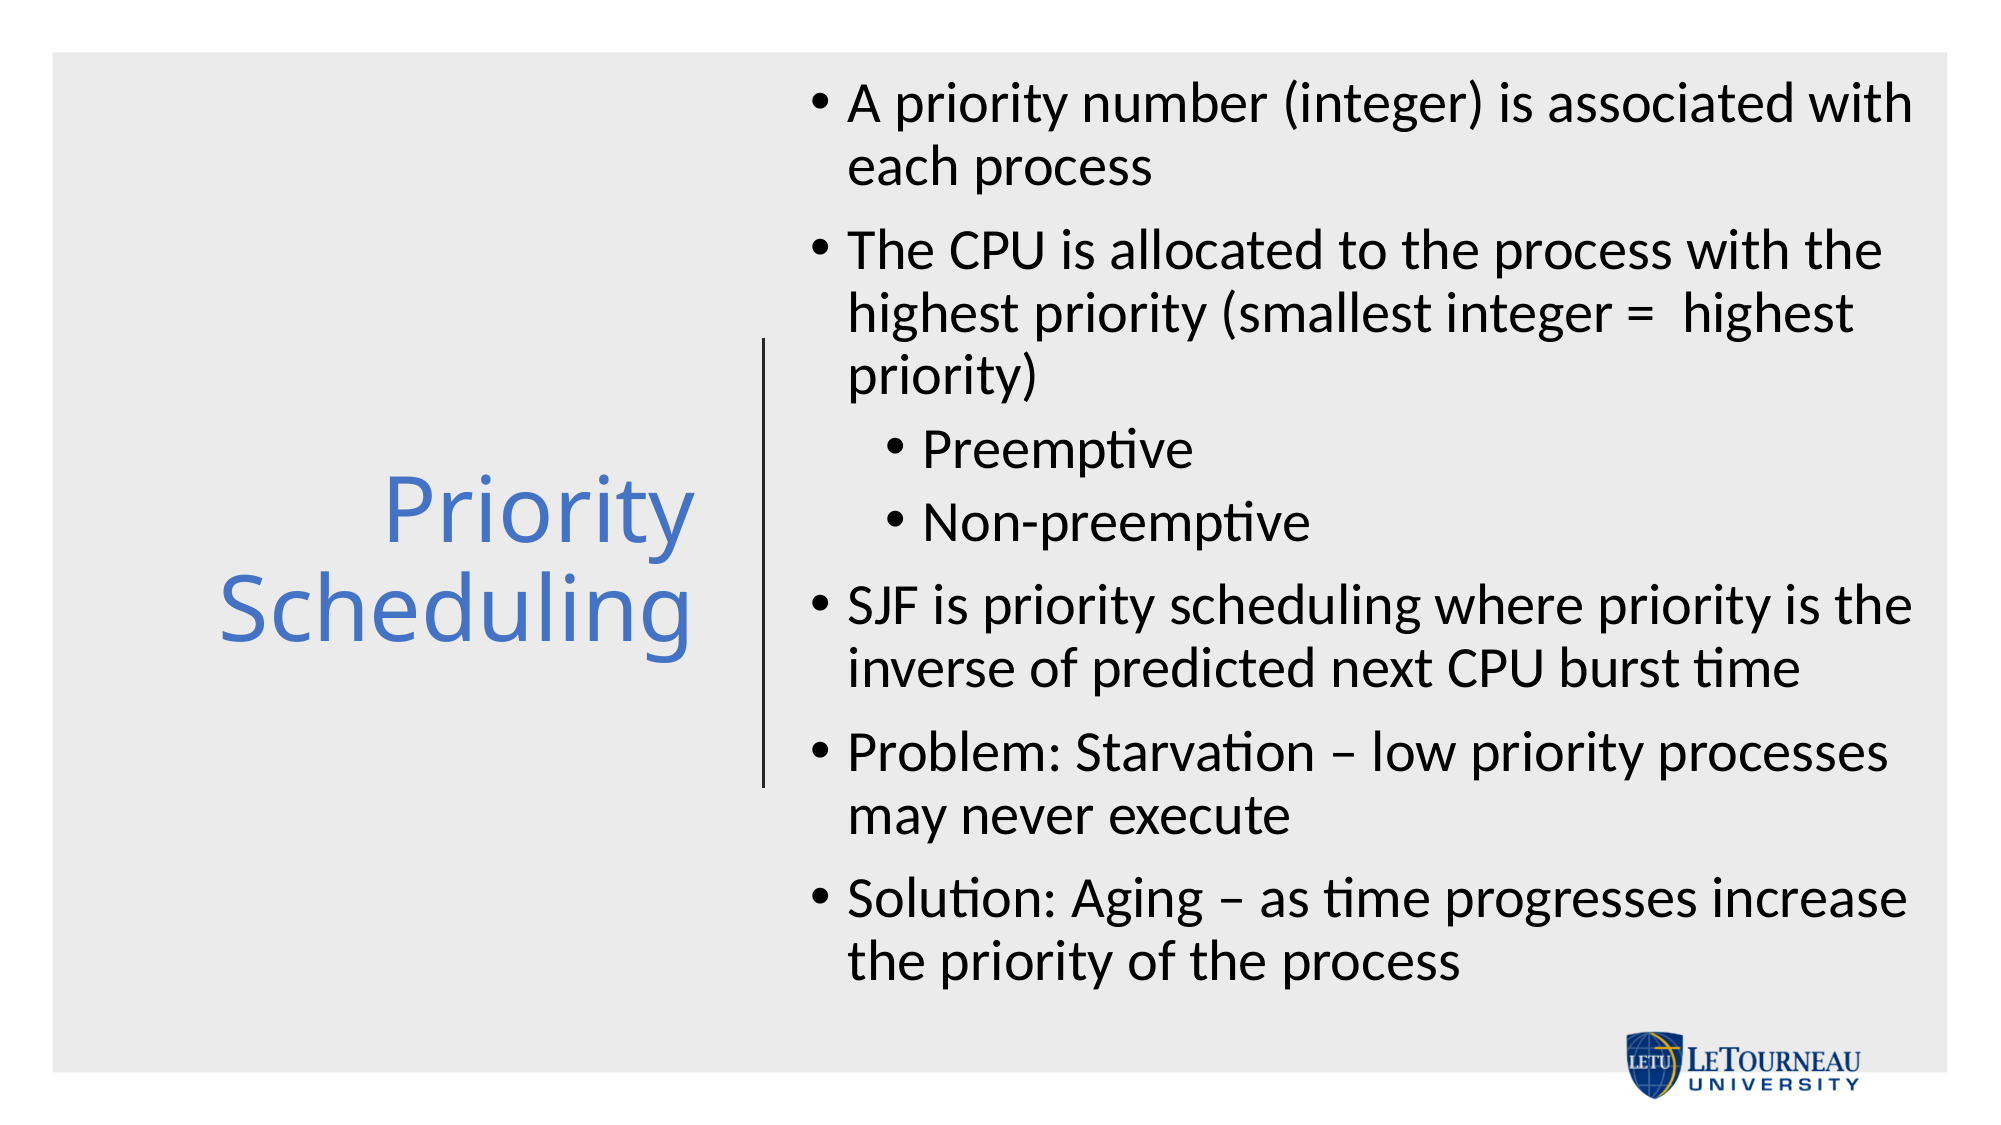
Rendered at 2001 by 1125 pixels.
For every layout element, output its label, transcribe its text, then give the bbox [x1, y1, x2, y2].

list A priority number (integer) is associated with each process The CPU is allocated to the process with the highest priority (smallest integer = highest priority) Preemptive Non-preemptive SJF is priority scheduling where priority is the inverse of predicted next CPU burst time Problem: Starvation – low priority processes may never execute Solution: Aging – as time progresses increase the priority of the process [795, 52, 1948, 1073]
text_box [52, 51, 1948, 1073]
title Priority Scheduling [137, 158, 711, 967]
picture [1623, 1073, 1863, 1105]
